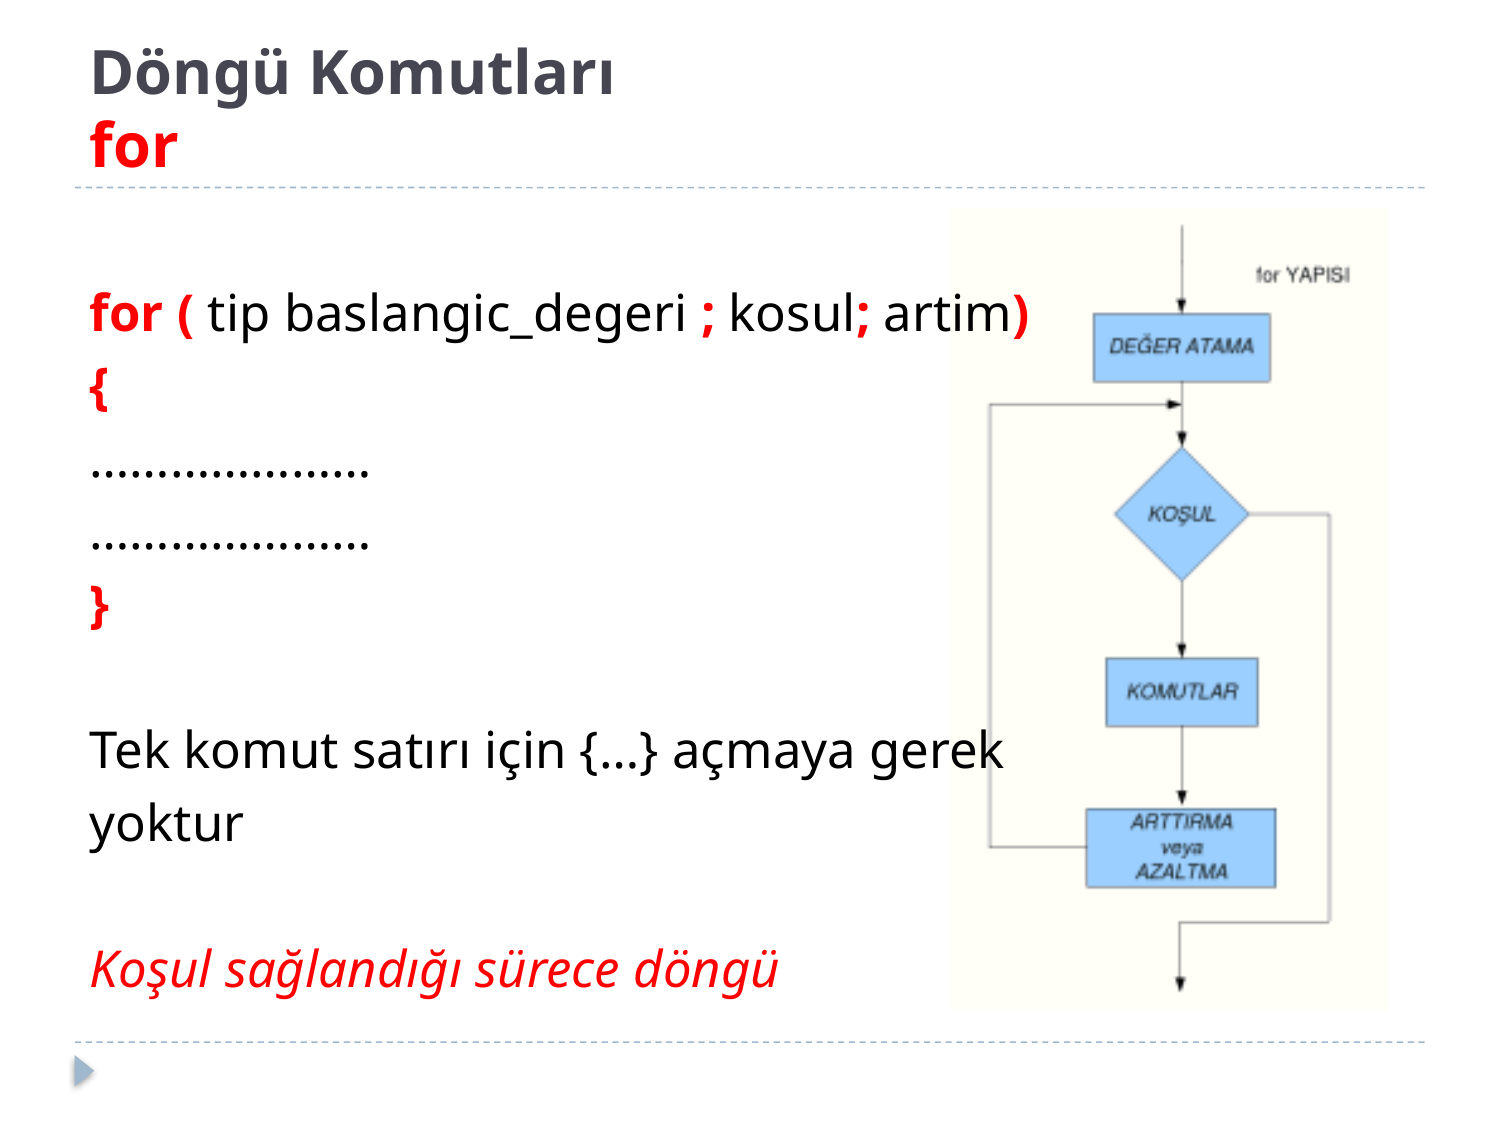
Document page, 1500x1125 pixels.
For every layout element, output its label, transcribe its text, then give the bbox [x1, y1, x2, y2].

list for ( tip baslangic_degeri ; kosul; artim) { ………………… ………………… } Tek komut satırı için {…} açmaya gerek yoktur Koşul sağlandığı sürece döngü [75, 200, 1425, 1010]
title Döngü Komutları for [75, 24, 1425, 188]
picture [950, 207, 1389, 1010]
